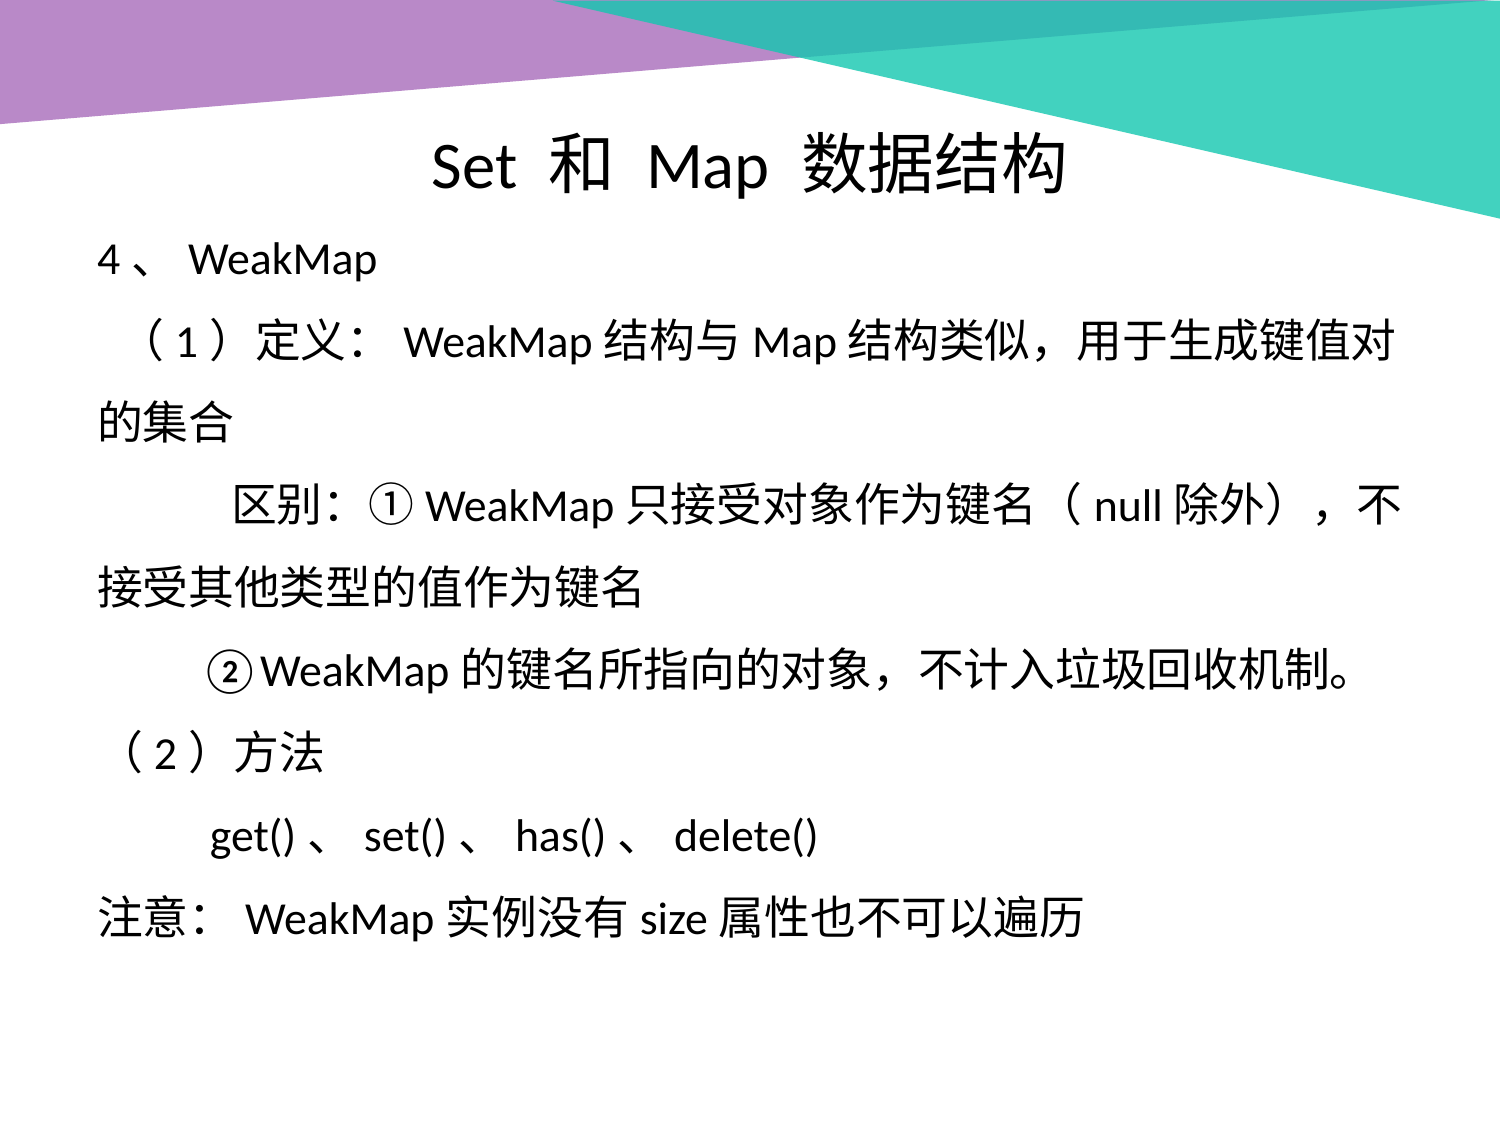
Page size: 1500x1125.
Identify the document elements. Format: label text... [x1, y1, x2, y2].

text_box Set 和 Map 数据结构 4、WeakMap （1）定义：WeakMap结构与Map结构类似，用于生成键值对的集合 区别：①WeakMap只接受对象作为键名（null除外），不接受其他类型的值作为键名 ②WeakMap的键名所指向的对象，不计入垃圾回收机制。 （2）方法 get()、set()、has()、delete() 注意：WeakMap实例没有size属性也不可以遍历 [82, 73, 1418, 933]
